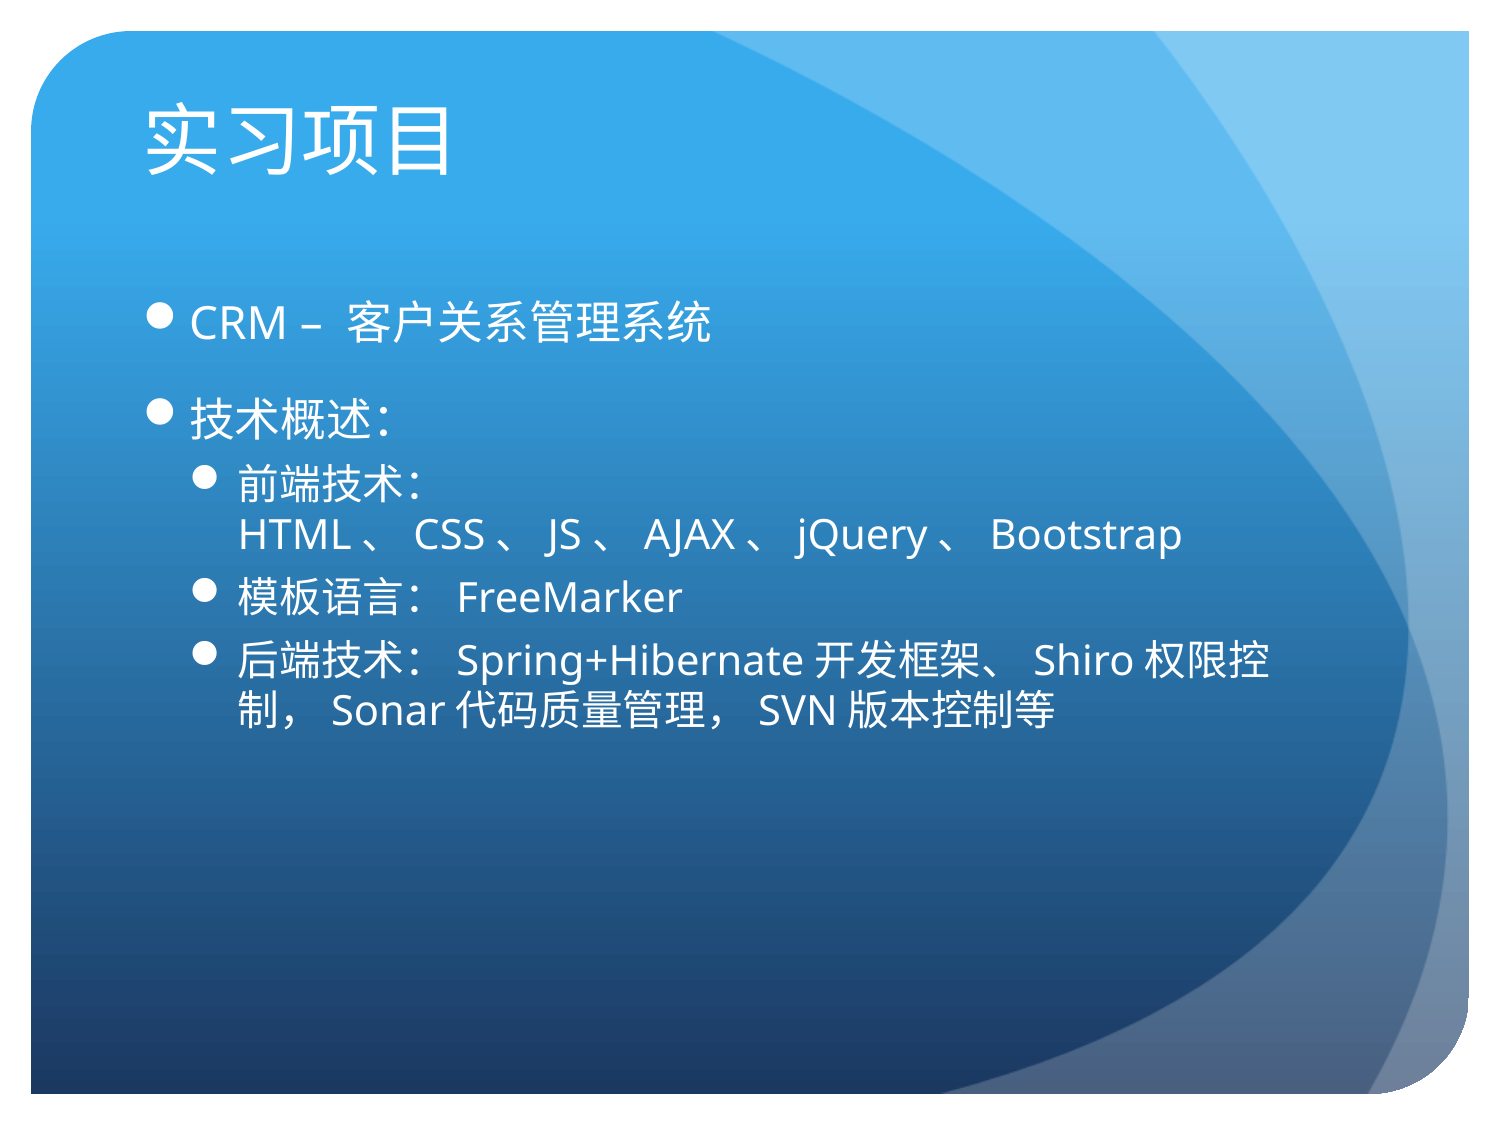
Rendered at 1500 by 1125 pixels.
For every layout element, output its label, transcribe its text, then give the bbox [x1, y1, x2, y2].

picture [24, 30, 1473, 1094]
list CRM – 客户关系管理系统 技术概述： 前端技术：HTML、CSS、JS、AJAX、jQuery、Bootstrap 模板语言：FreeMarker 后端技术：Spring+Hibernate开发框架、Shiro权限控制，Sonar代码质量管理，SVN版本控制等 [127, 286, 1413, 977]
title 实习项目 [127, 66, 1372, 194]
